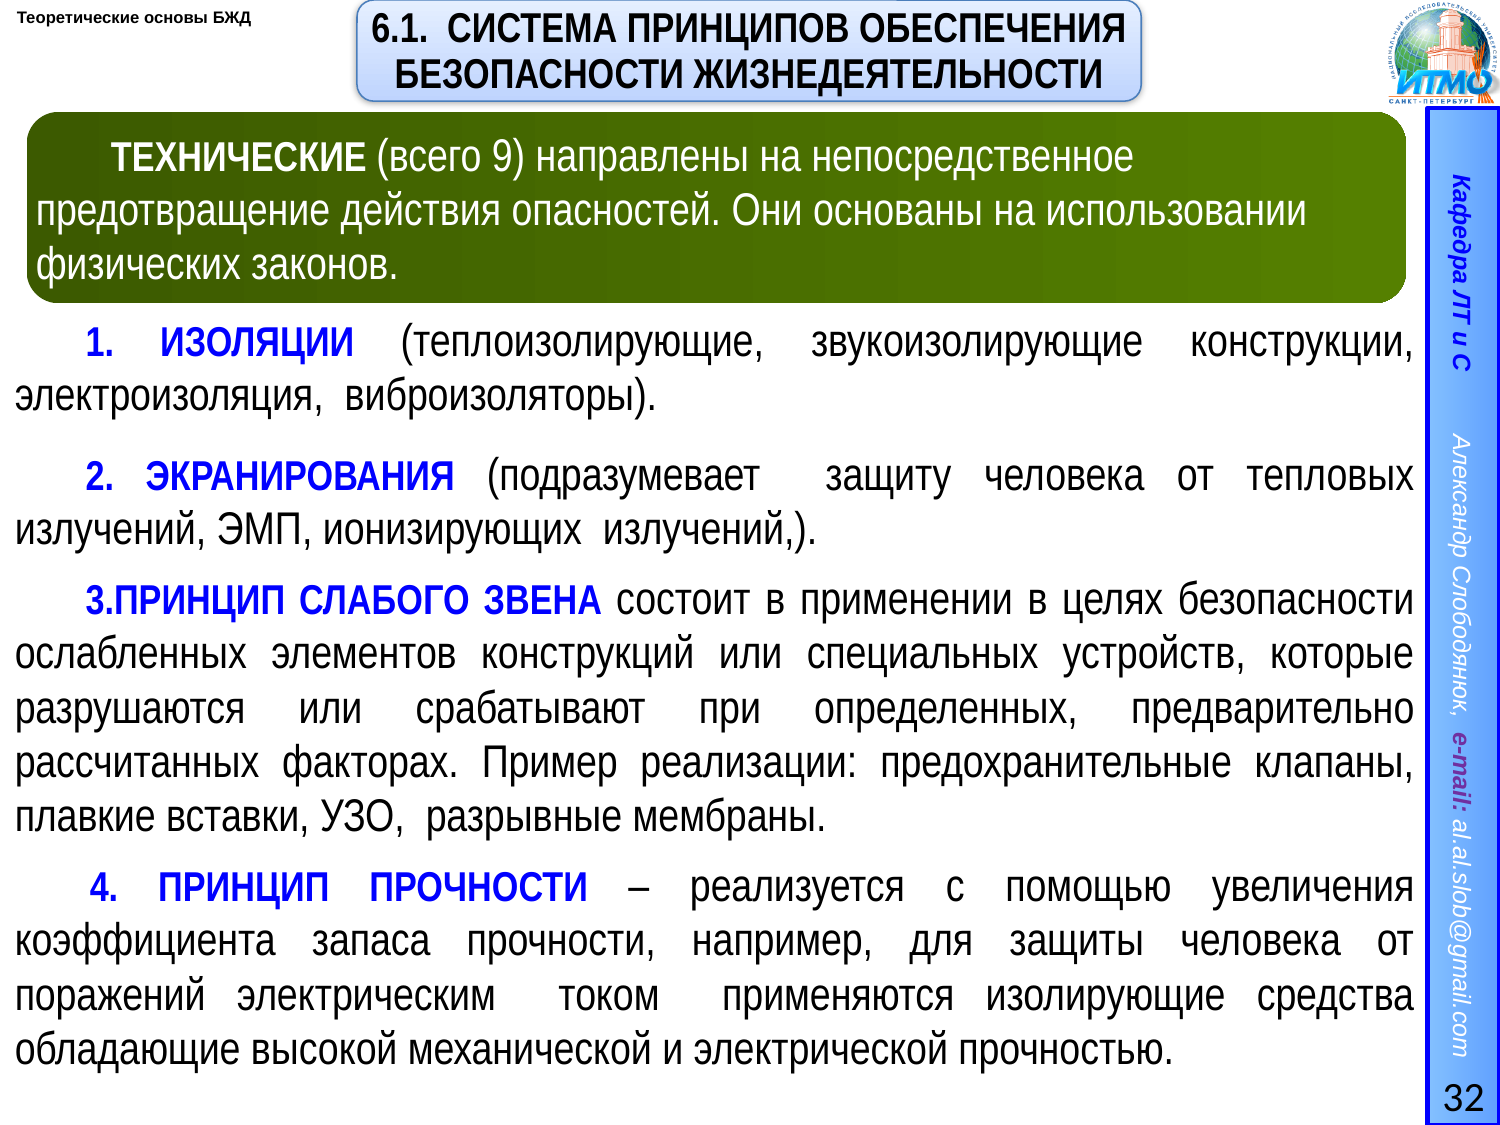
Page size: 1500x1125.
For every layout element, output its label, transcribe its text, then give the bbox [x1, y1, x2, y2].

text_box 4. ПРИНЦИП ПРОЧНОСТИ – реализуется с помощью увеличения коэффициента запаса прочности, например, для защиты человека от поражений электрическим током применяются изолирующие средства обладающие высокой механической и электрической прочностью. [0, 849, 1376, 1081]
text_box 3.ПРИНЦИП СЛАБОГО ЗВЕНА состоит в применении в целях безопасности ослабленных элементов конструкций или специальных устройств, которые разрушаются или срабатывают при определенных, предварительно рассчитанных факторах. Пример реализации: предохранительные клапаны, плавкие вставки, УЗО, разрывные мембраны. [0, 562, 1376, 848]
text_box 2. ЭКРАНИРОВАНИЯ (подразумевает защиту человека от тепловых излучений, ЭМП, ионизирующих излучений,). [0, 437, 1376, 561]
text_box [1382, 0, 1500, 1125]
text_box ТЕХНИЧЕСКИЕ (всего 9) направлены на непосредственное предотвращение действия опасностей. Они основаны на использовании физических законов. [24, 109, 1376, 306]
text_box 6.1. СИСТЕМА ПРИНЦИПОВ ОБЕСПЕЧЕНИЯ БЕЗОПАСНОСТИ ЖИЗНЕДЕЯТЕЛЬНОСТИ [356, 0, 1143, 102]
text_box Теоретические основы БЖД [2, 0, 267, 35]
text_box 1. ИЗОЛЯЦИИ (теплоизолирующие, звукоизолирующие конструкции, электроизоляция, виброизоляторы). [0, 303, 1376, 427]
